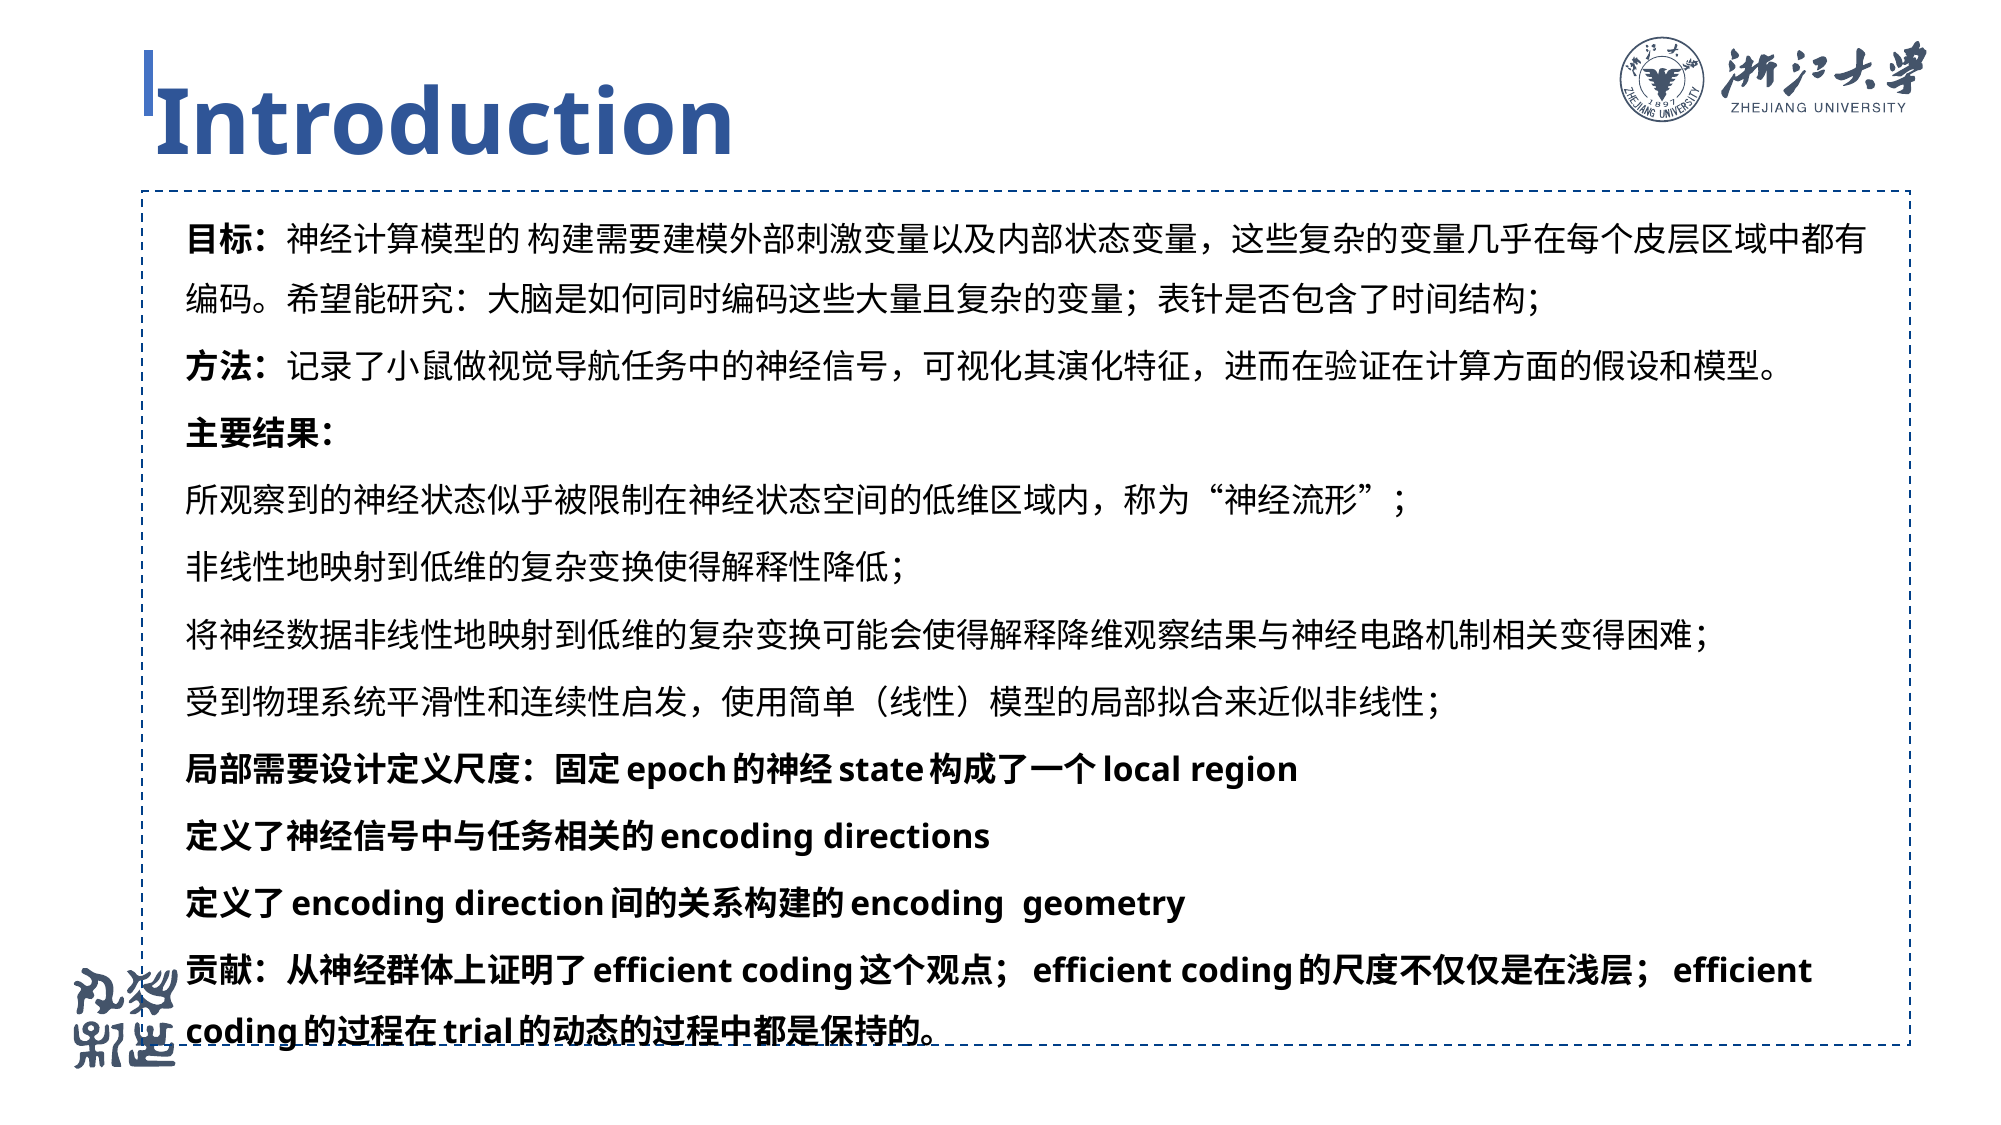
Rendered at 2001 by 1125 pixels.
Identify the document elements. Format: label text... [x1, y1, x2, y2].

text_box Introduction [139, 65, 1631, 184]
text_box [141, 190, 163, 200]
text_box [1893, 190, 1911, 1046]
text_box 目标：神经计算模型的 构建需要建模外部刺激变量以及内部状态变量，这些复杂的变量几乎在每个皮层区域中都有编码。希望能研究：大脑是如何同时编码这些大量且复杂的变量；表针是否包含了时间结构； 方法：记录了小鼠做视觉导航任务中的神经信号，可视化其演化特征，进而在验证在计算方面的假设和模型。 主要结果： 所观察到的神经状态似乎被限制在神经状态空间的低维区域内，称为“神经流形”； 非线性地映射到低维的复杂变换使得解释性降低； 将神经数据非线性地映射到低维的复杂变换可能会使得解释降维观察结果与神经电路机制相关变得困难； 受到物理系统平滑性和连续性启发，使用简单（线性）模型的局部拟合来近似非线性； 局部需要设计定义尺度：固定epoch的神经state构成了一个local region 定义了神经信号中与任务相关的encoding directions 定义了encoding direction间的关系构建的encoding geometry 贡献：从神经群体上证明了efficient coding这个观点；efficient coding的尺度不仅仅是在浅层；efficient coding的过程在trial的动态的过程中都是保持的。 [163, 186, 1893, 1069]
text_box [76, 200, 163, 935]
text_box [141, 935, 163, 1046]
